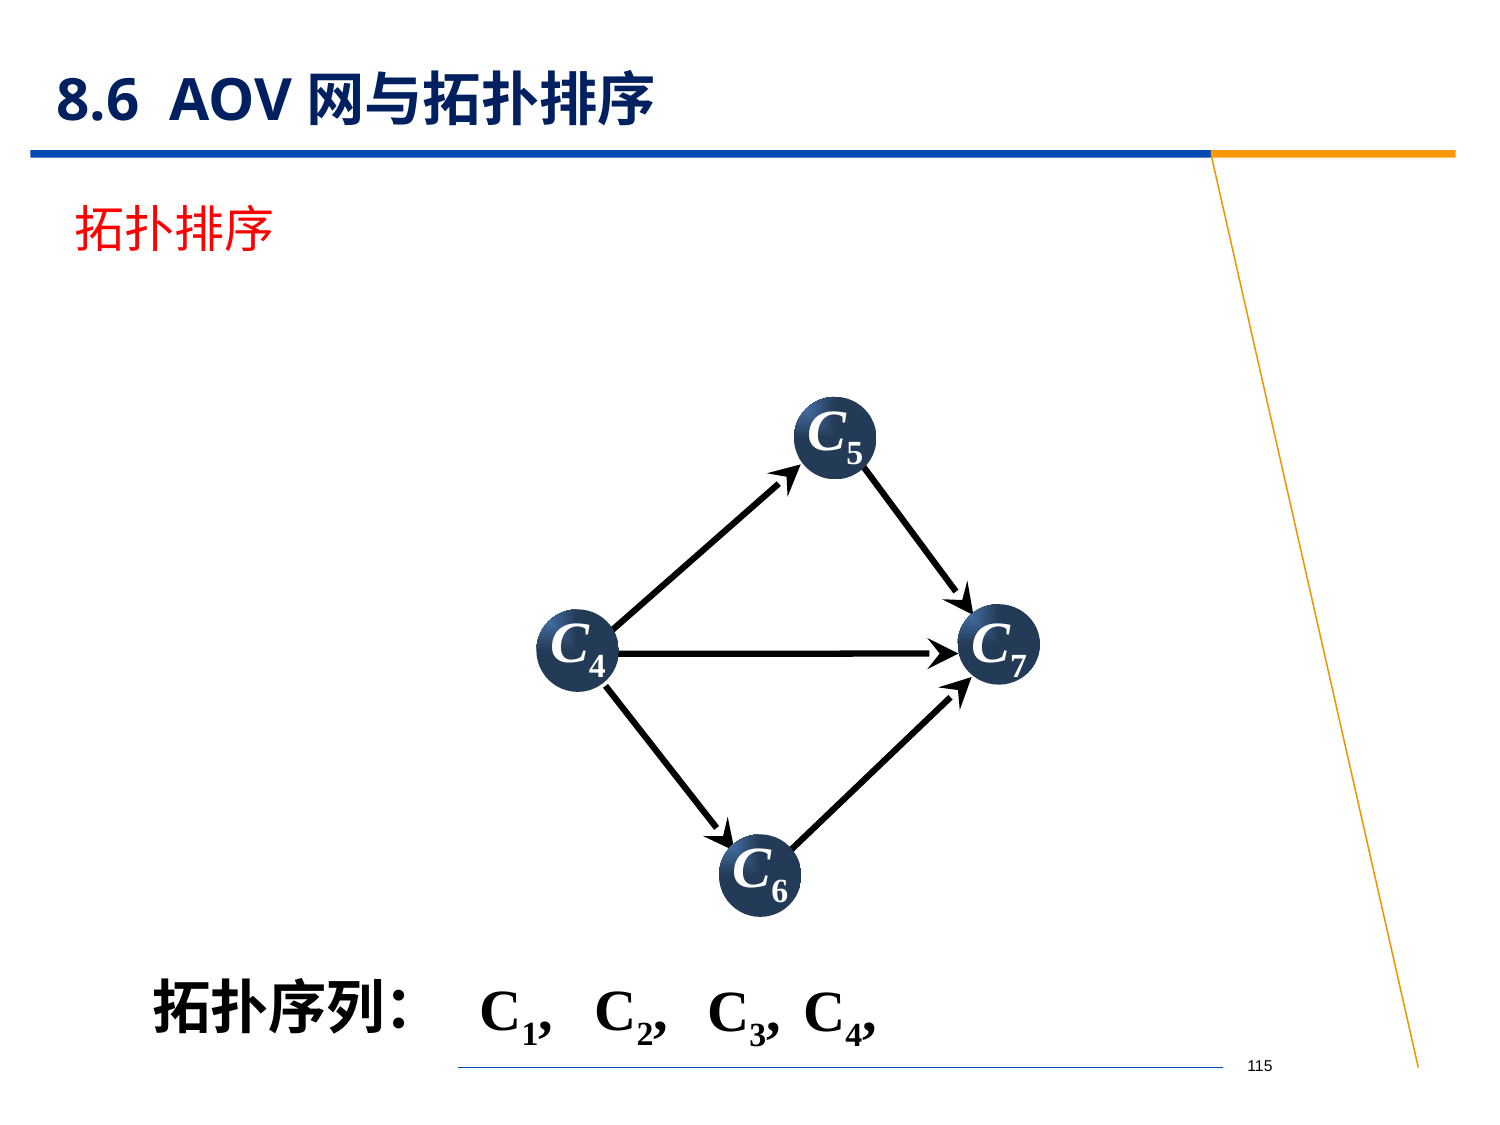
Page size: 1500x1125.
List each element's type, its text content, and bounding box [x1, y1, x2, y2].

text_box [718, 676, 972, 925]
text_box C2, [579, 965, 698, 1060]
text_box C4, [788, 966, 907, 1061]
text_box C3, [692, 966, 788, 1061]
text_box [957, 601, 1045, 697]
title 8.6 AOV网与拓扑排序 [41, 64, 1392, 130]
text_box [793, 388, 974, 616]
text_box C1, [464, 965, 579, 1060]
text_box 拓扑序列： [137, 962, 498, 1048]
text_box 拓扑排序 [60, 189, 1037, 265]
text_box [536, 464, 952, 852]
